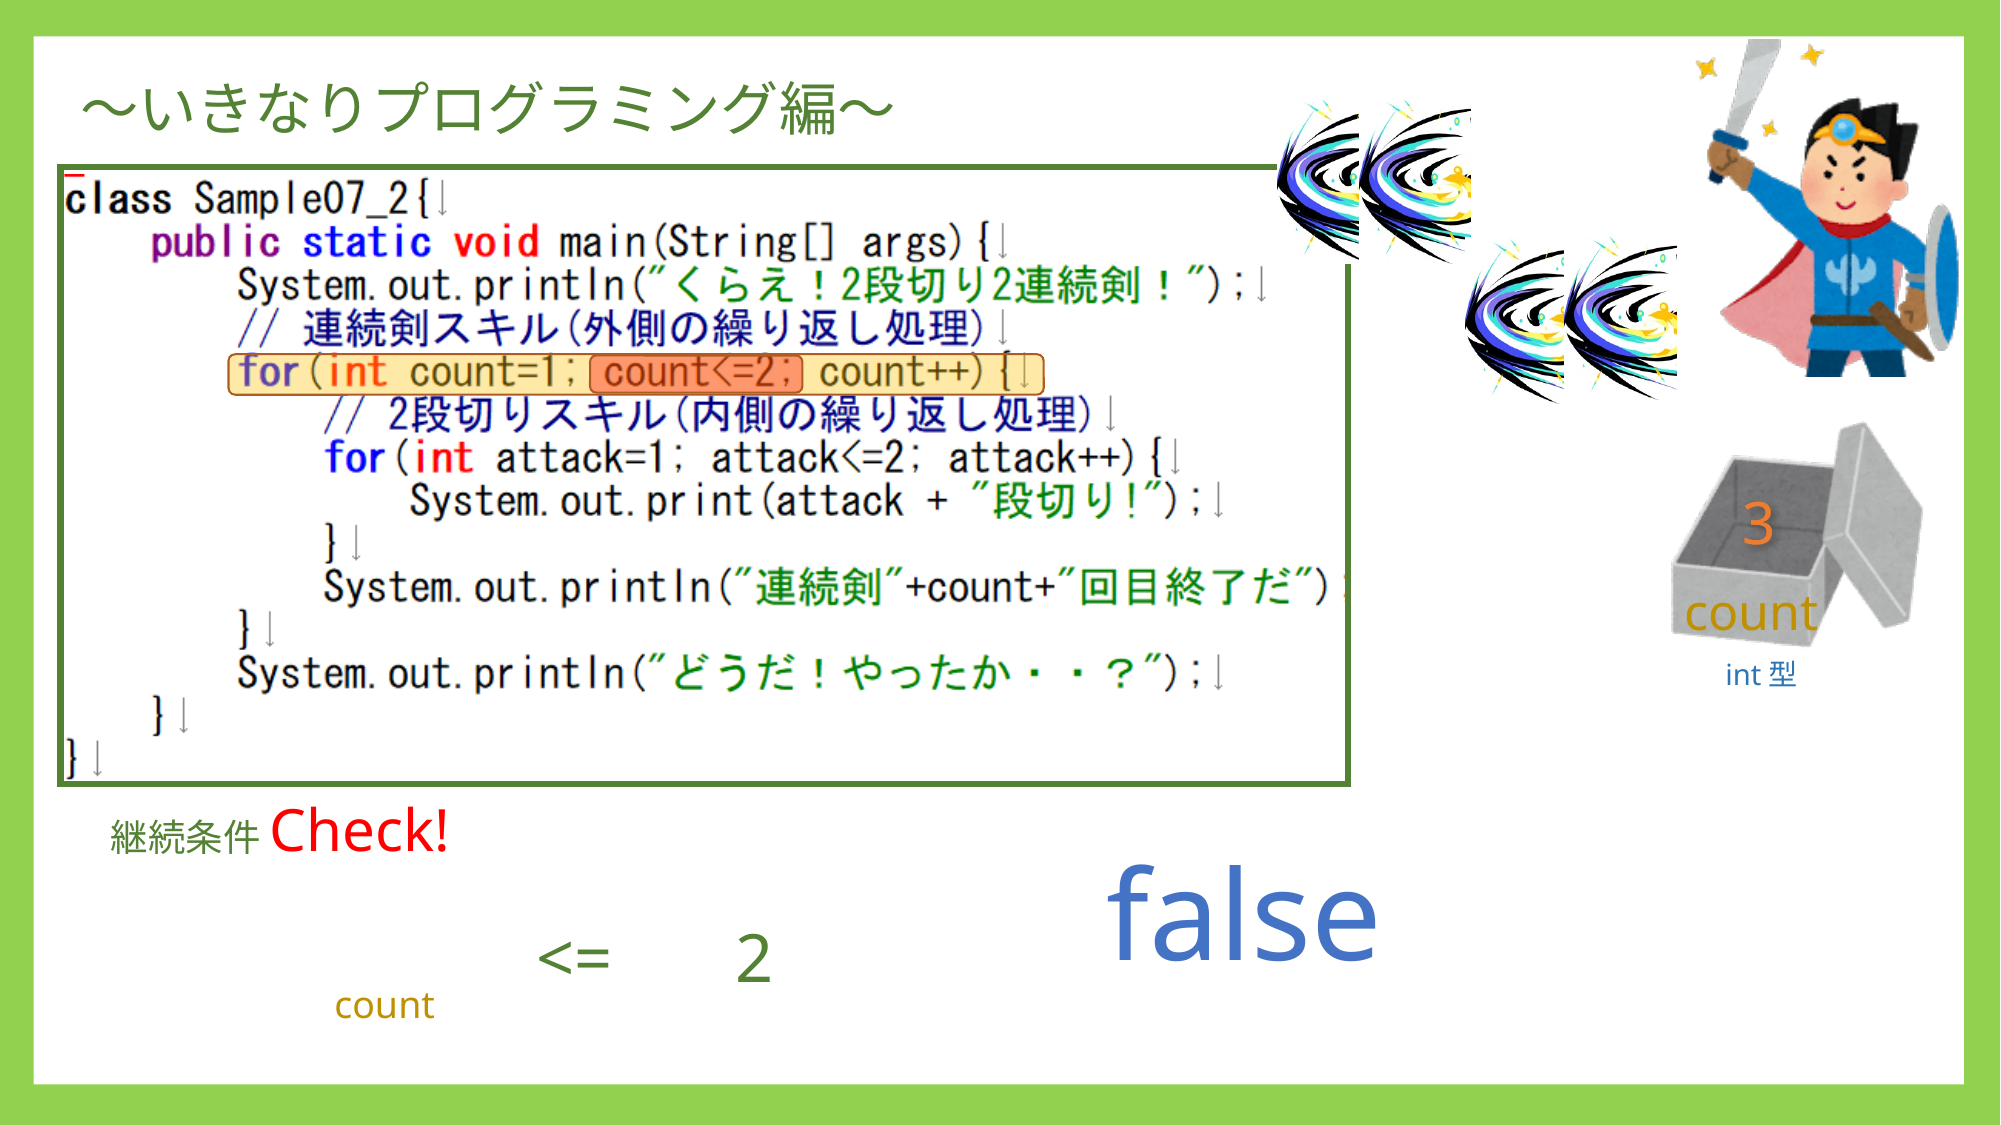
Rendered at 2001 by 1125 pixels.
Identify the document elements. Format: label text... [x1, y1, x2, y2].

text_box false [1091, 828, 1398, 994]
text_box [60, 166, 1277, 174]
text_box int型 [1710, 675, 1813, 699]
picture [1663, 413, 1936, 675]
text_box ～いきなりプログラミング編～ [65, 64, 911, 150]
text_box 継続条件Check! [96, 785, 465, 871]
text_box 2 [720, 908, 789, 1004]
text_box count [319, 974, 451, 1034]
picture [60, 39, 2000, 784]
text_box <= [521, 908, 628, 1004]
